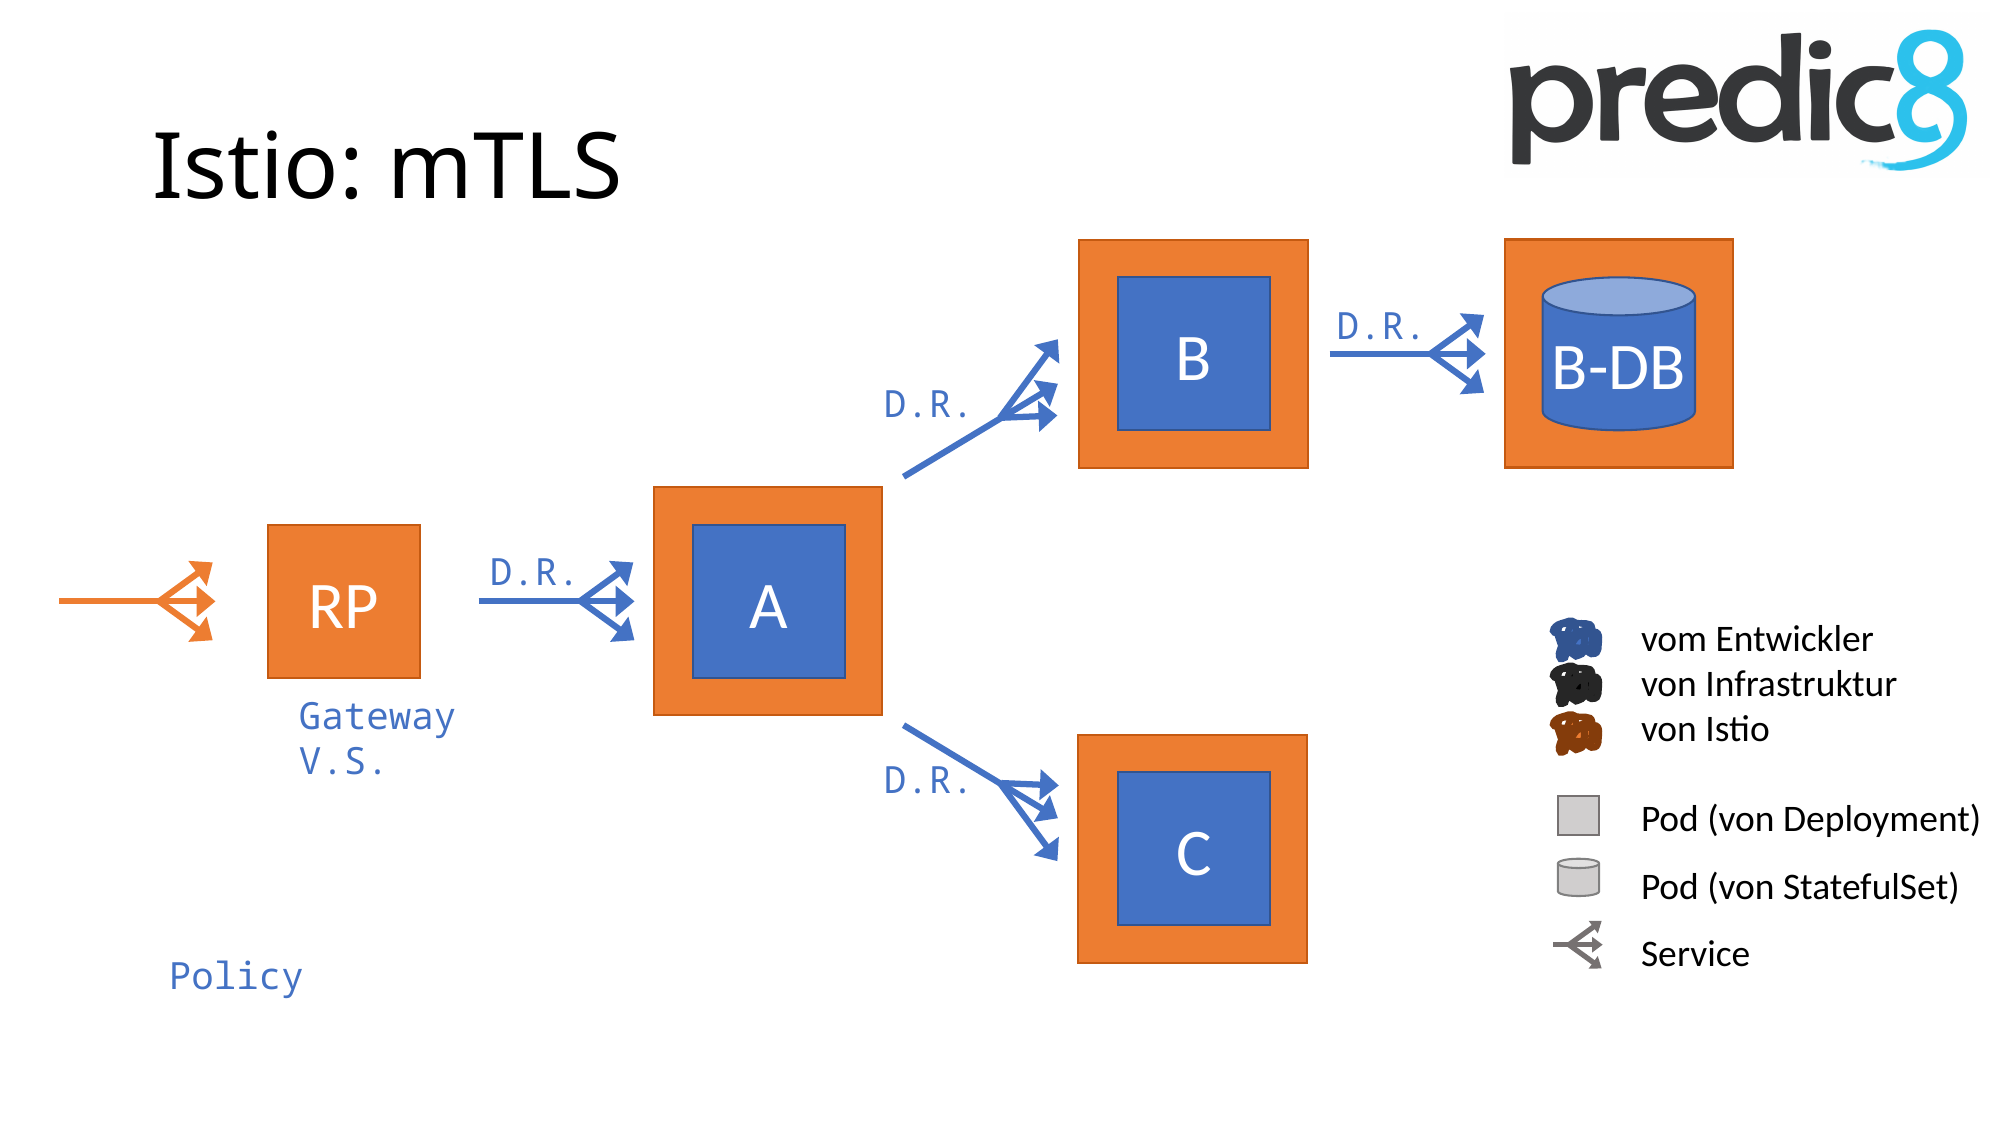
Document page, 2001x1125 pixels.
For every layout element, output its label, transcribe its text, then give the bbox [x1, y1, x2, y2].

text_box D.R. [869, 748, 903, 809]
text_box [999, 782, 1058, 861]
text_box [999, 339, 1058, 415]
text_box [1078, 278, 1309, 469]
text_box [159, 562, 213, 601]
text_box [903, 383, 1058, 477]
text_box D.R. [1321, 294, 1442, 355]
text_box Gateway V.S. [284, 684, 472, 790]
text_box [1430, 314, 1485, 353]
text_box [1077, 734, 1308, 964]
text_box [1504, 278, 1734, 469]
text_box [1551, 619, 1601, 660]
text_box D.R. [869, 372, 989, 433]
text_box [579, 562, 634, 602]
text_box B [1117, 276, 1271, 431]
text_box [1556, 857, 1601, 898]
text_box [580, 601, 635, 641]
text_box C [1117, 771, 1271, 926]
text_box [653, 486, 883, 716]
text_box RP [267, 524, 421, 679]
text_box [1568, 944, 1602, 969]
picture [1504, 12, 1990, 178]
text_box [159, 601, 213, 641]
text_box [1568, 920, 1602, 944]
text_box A [692, 524, 846, 679]
text_box [1551, 713, 1601, 754]
text_box Policy [154, 944, 319, 1005]
text_box vom Entwickler von Infrastruktur von Istio Pod (von Deployment) Pod (von StatefulSet) Service [1626, 607, 1997, 1117]
text_box D.R. [475, 540, 595, 601]
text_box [1430, 353, 1485, 393]
text_box [1557, 795, 1600, 836]
text_box [1551, 664, 1601, 705]
text_box B-DB [1541, 276, 1697, 432]
title Istio: mTLS [137, 59, 1863, 278]
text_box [903, 725, 1058, 819]
